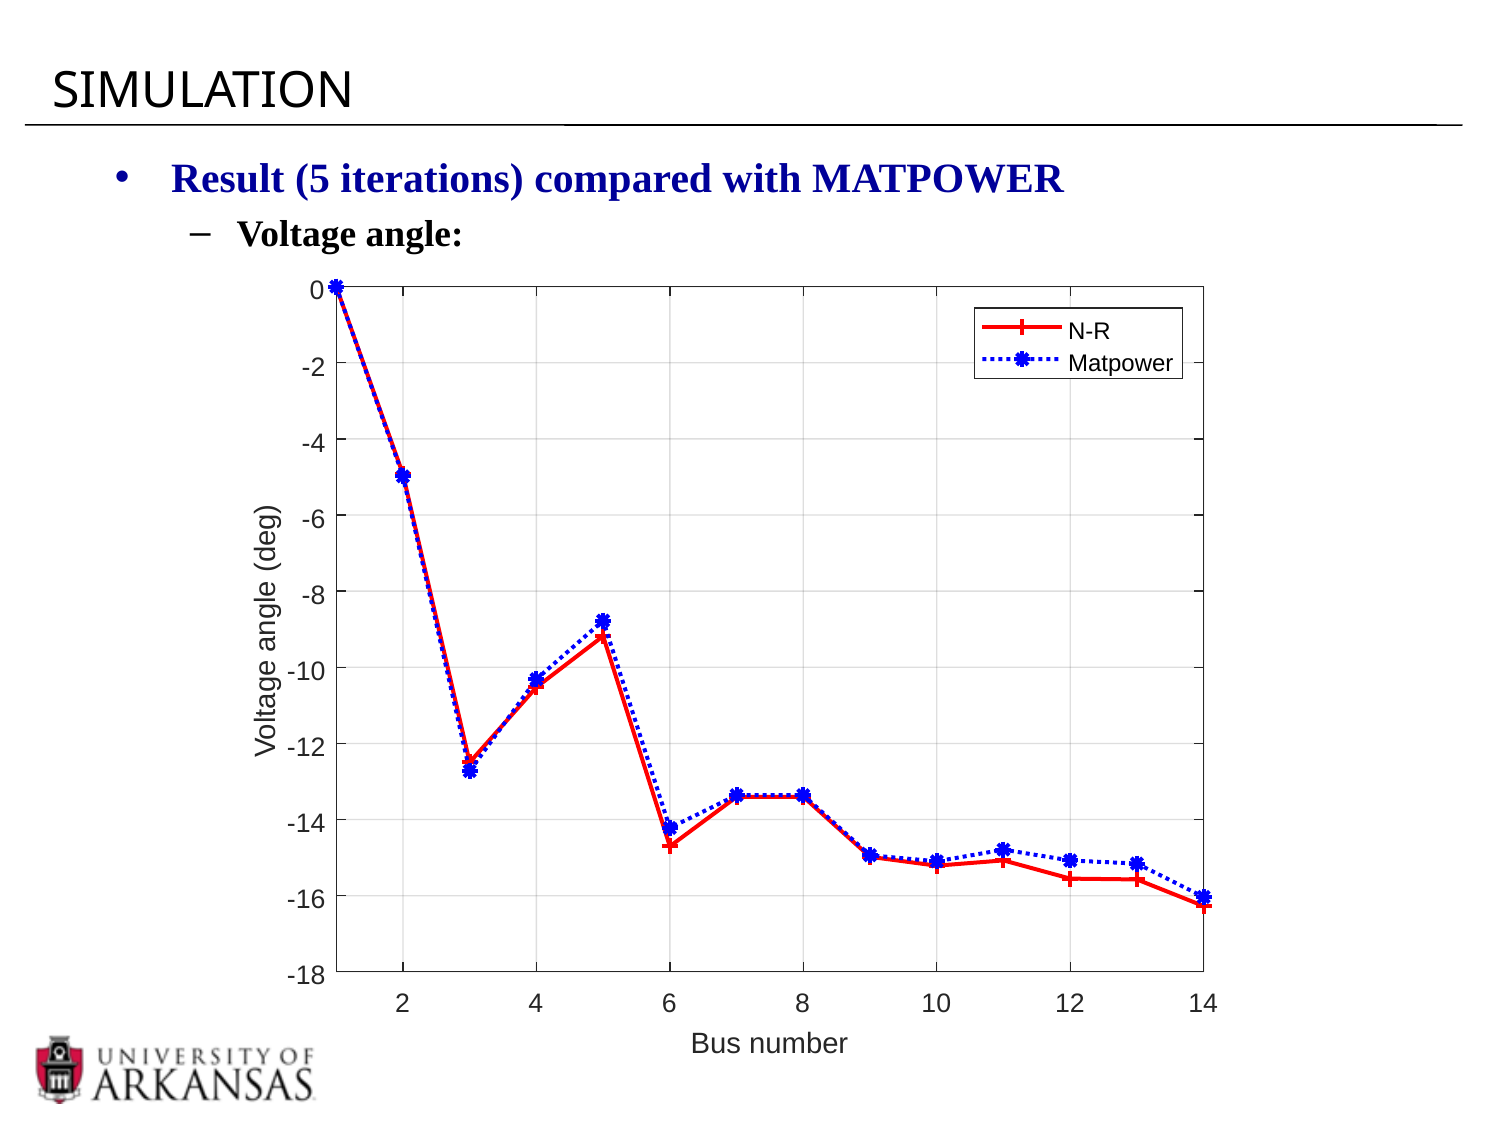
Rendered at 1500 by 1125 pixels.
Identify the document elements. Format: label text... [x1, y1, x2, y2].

list Result (5 iterations) compared with MATPOWER Voltage angle: [99, 143, 1375, 1063]
picture [24, 223, 1310, 1104]
title SIMULATION [37, 50, 1313, 175]
